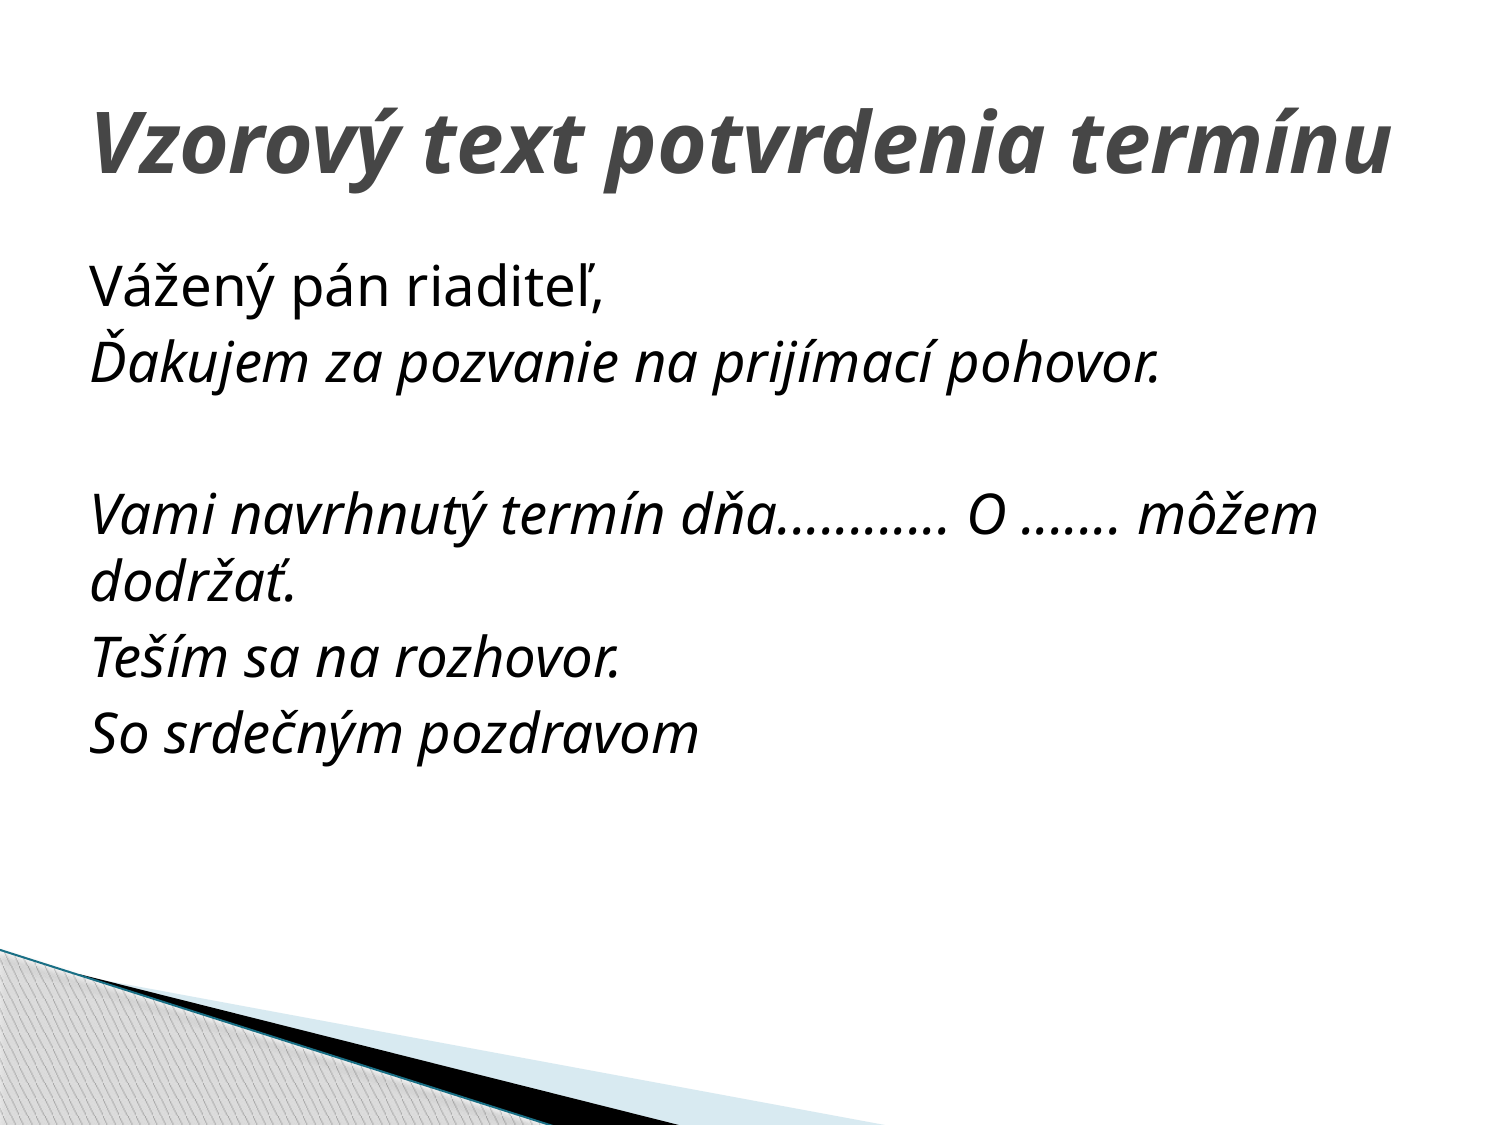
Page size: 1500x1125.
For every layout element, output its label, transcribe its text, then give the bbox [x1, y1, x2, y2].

list Vážený pán riaditeľ, Ďakujem za pozvanie na prijímací pohovor. Vami navrhnutý termín dňa............ O ....... môžem dodržať. Teším sa na rozhovor. So srdečným pozdravom [75, 243, 1425, 986]
title Vzorový text potvrdenia termínu [75, 45, 1425, 233]
